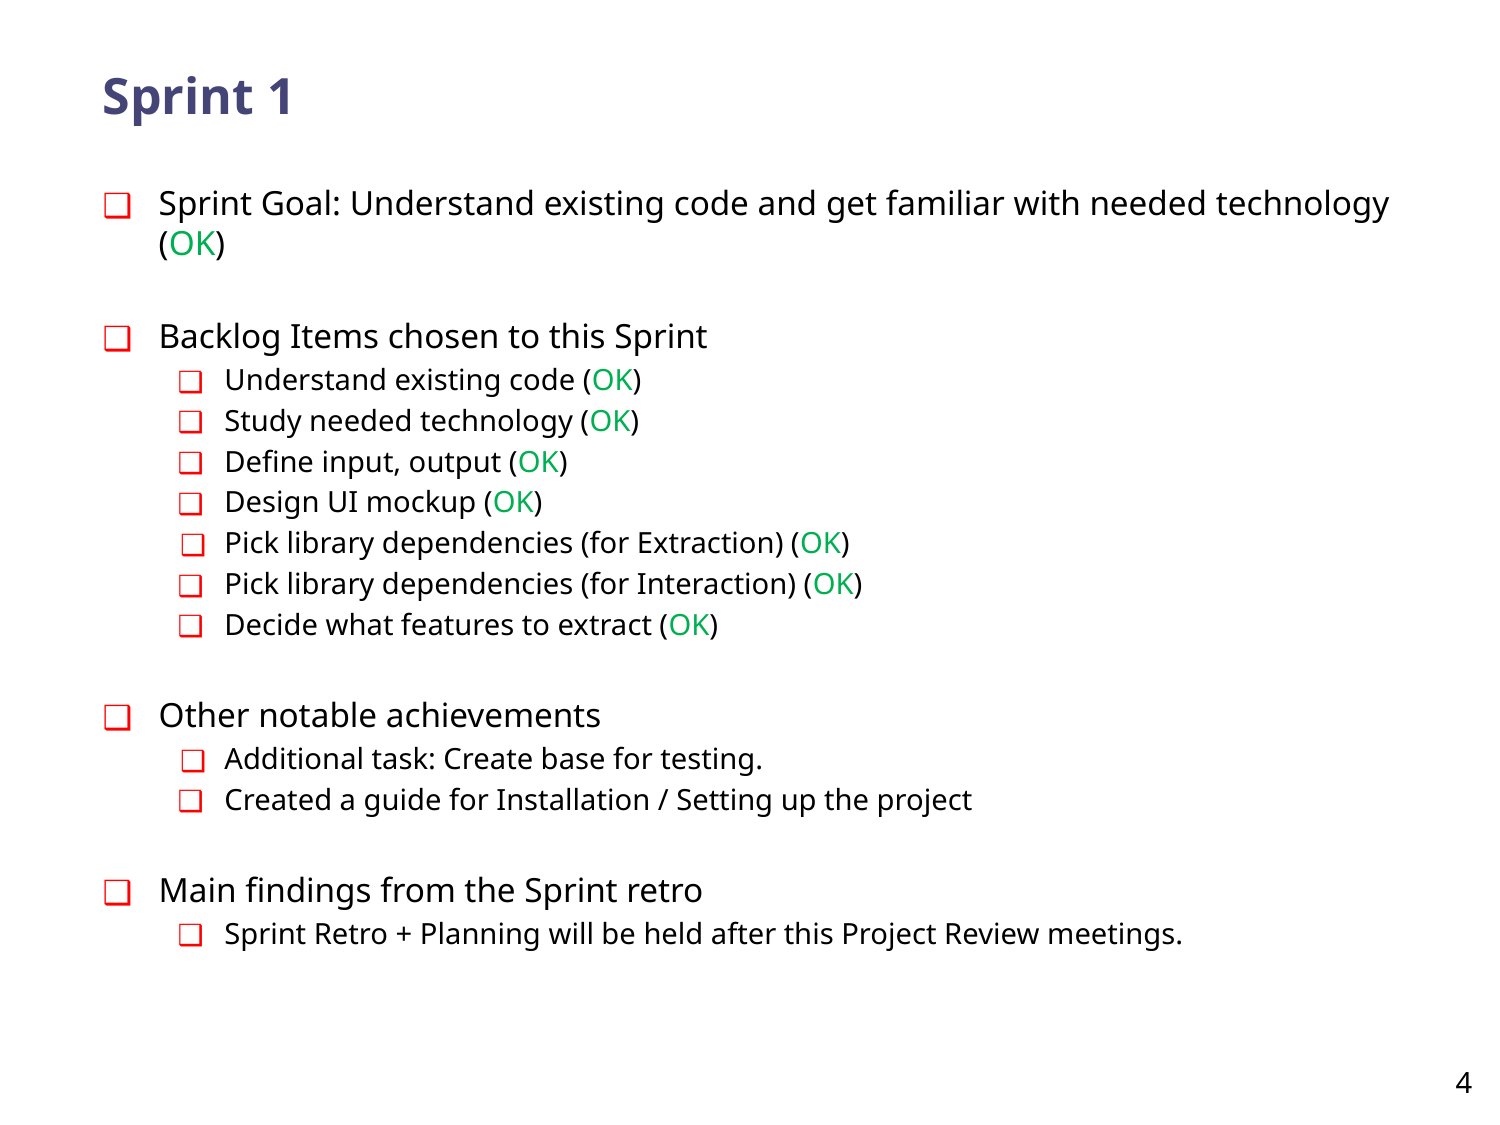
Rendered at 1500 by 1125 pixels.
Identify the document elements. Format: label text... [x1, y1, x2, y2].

title Sprint 1 [87, 37, 1413, 151]
text_box ‹#› [1174, 1057, 1488, 1125]
list Sprint Goal: Understand existing code and get familiar with needed technology (OK) Backlog Items chosen to this Sprint Understand existing code (OK) Study needed technology (OK) Define input, output (OK) Design UI mockup (OK) Pick library dependencies (for Extraction) (OK) Pick library dependencies (for Interaction) (OK) Decide what features to extract (OK) Other notable achievements Additional task: Create base for testing. Created a guide for Installation / Setting up the project Main findings from the Sprint retro Sprint Retro + Planning will be held after this Project Review meetings. [87, 174, 1413, 1016]
